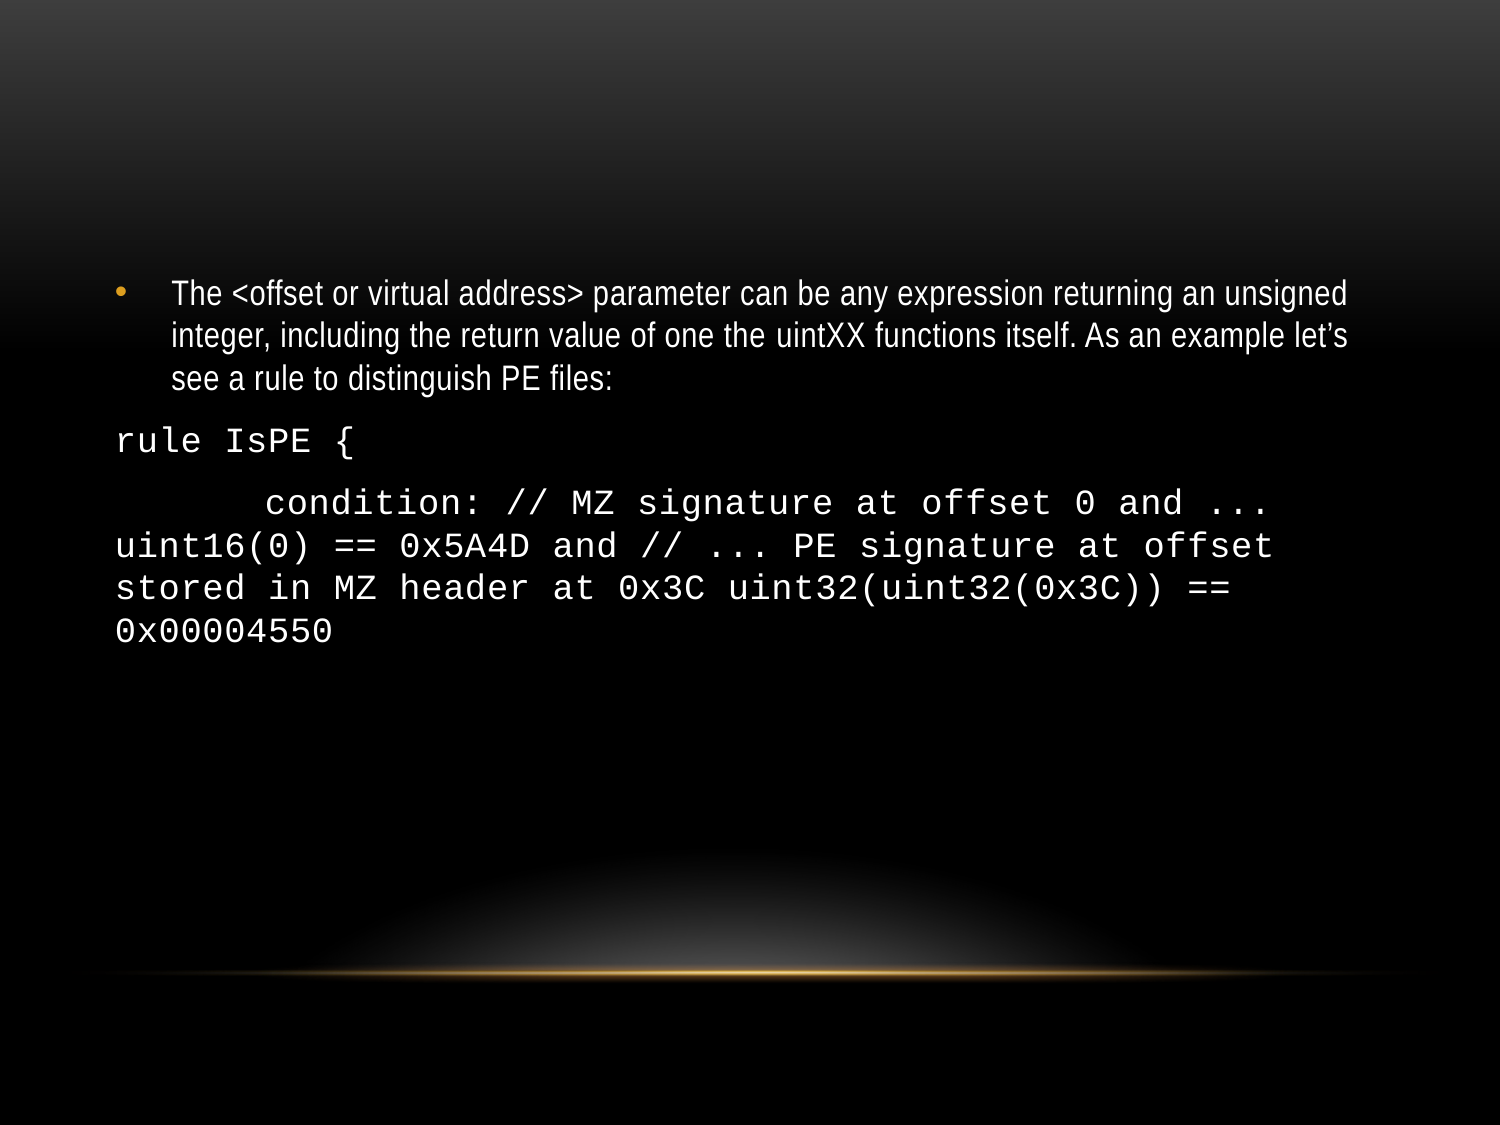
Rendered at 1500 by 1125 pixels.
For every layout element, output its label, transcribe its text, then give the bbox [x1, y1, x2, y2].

picture [0, 0, 1500, 1125]
list The <offset or virtual address> parameter can be any expression returning an unsigned integer, including the return value of one the uintXX functions itself. As an example let’s see a rule to distinguish PE files: rule IsPE { condition: // MZ signature at offset 0 and ... uint16(0) == 0x5A4D and // ... PE signature at offset stored in MZ header at 0x3C uint32(uint32(0x3C)) == 0x00004550 [99, 262, 1400, 938]
